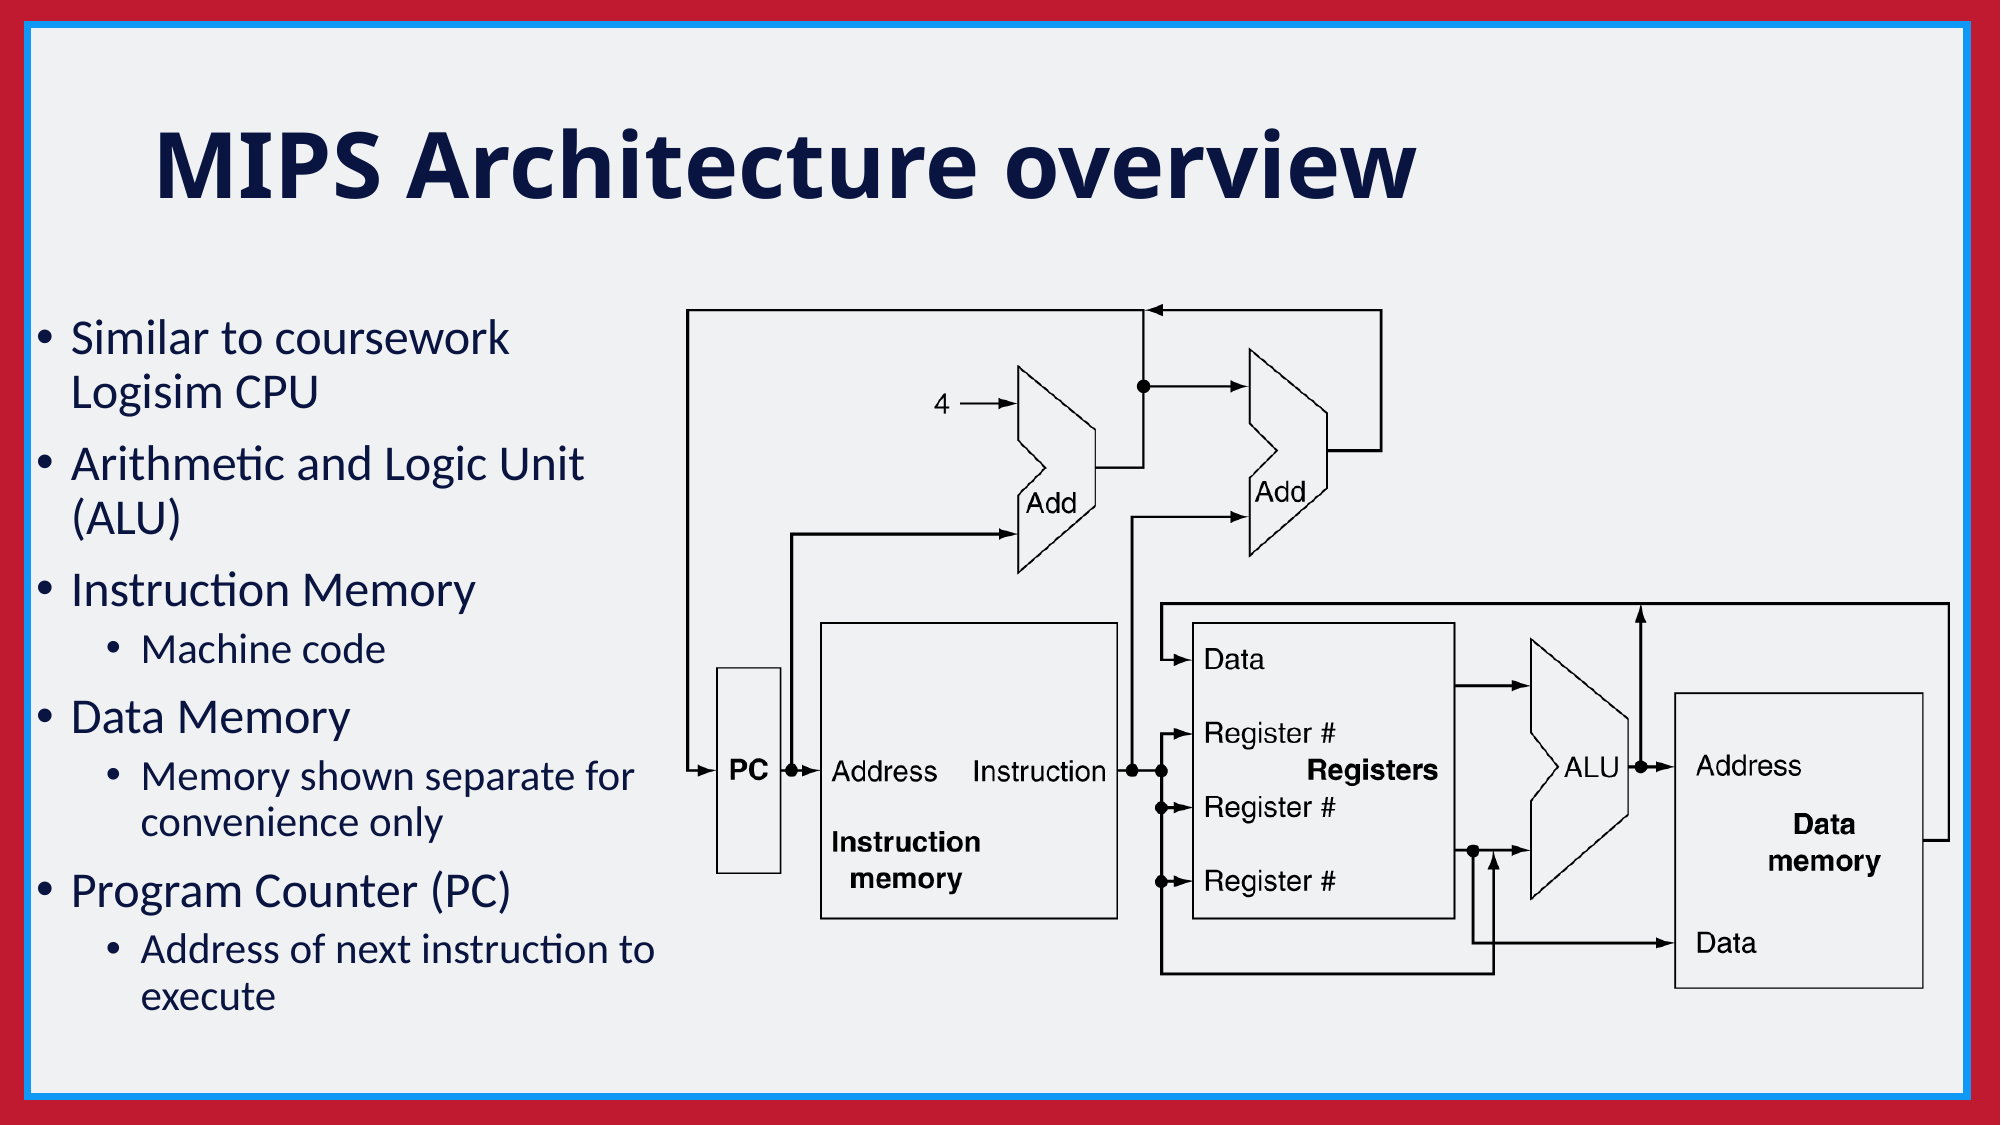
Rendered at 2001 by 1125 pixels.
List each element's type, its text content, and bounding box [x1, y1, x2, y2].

picture [686, 304, 1950, 989]
title MIPS Architecture overview [137, 59, 1863, 278]
list Similar to coursework Logisim CPU Arithmetic and Logic Unit (ALU) Instruction Memory Machine code Data Memory Memory shown separate for convenience only Program Counter (PC) Address of next instruction to execute [21, 304, 682, 1032]
